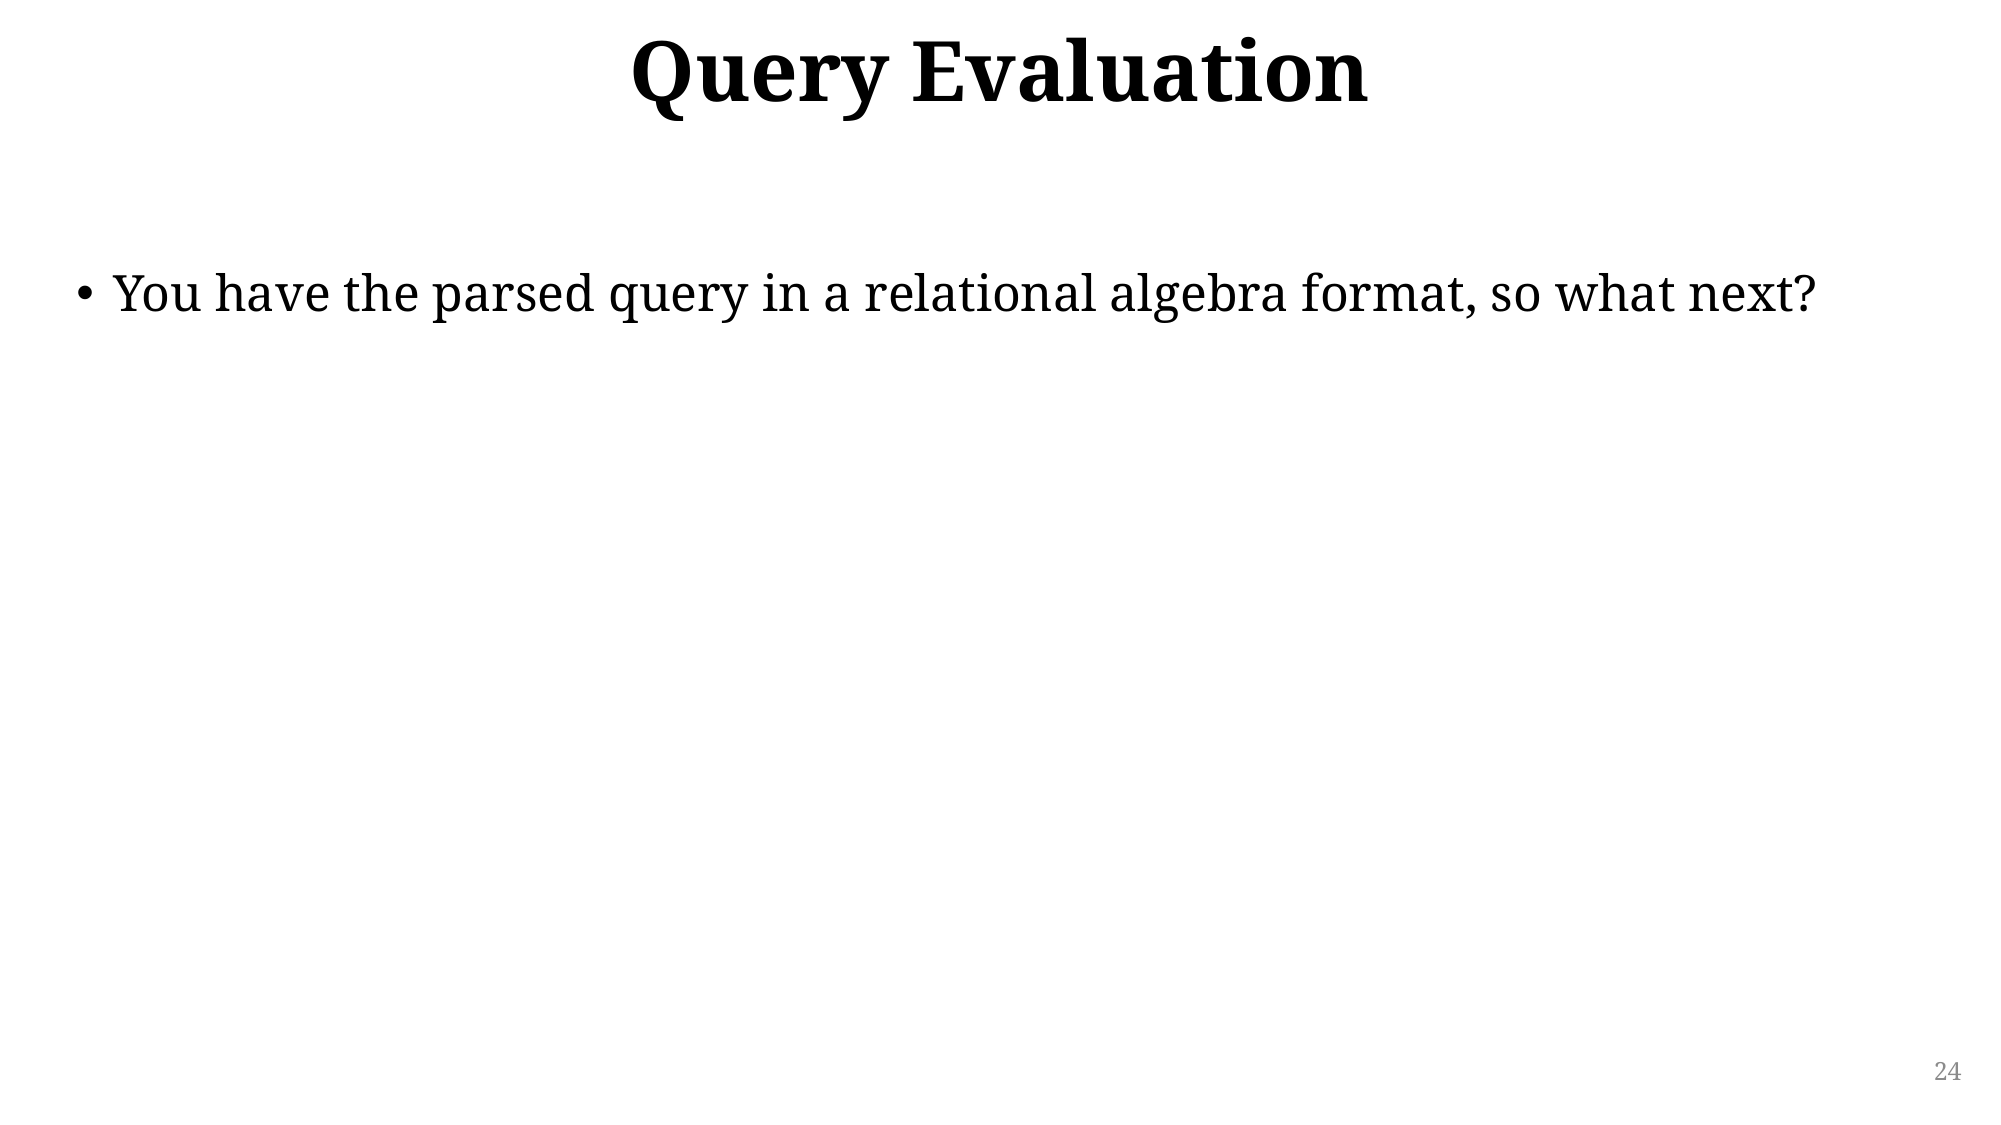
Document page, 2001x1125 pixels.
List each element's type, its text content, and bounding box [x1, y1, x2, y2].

slide_number 24 [1526, 1042, 1977, 1103]
title Query Evaluation [137, 0, 1863, 149]
list You have the parsed query in a relational algebra format, so what next? [61, 260, 2000, 1103]
